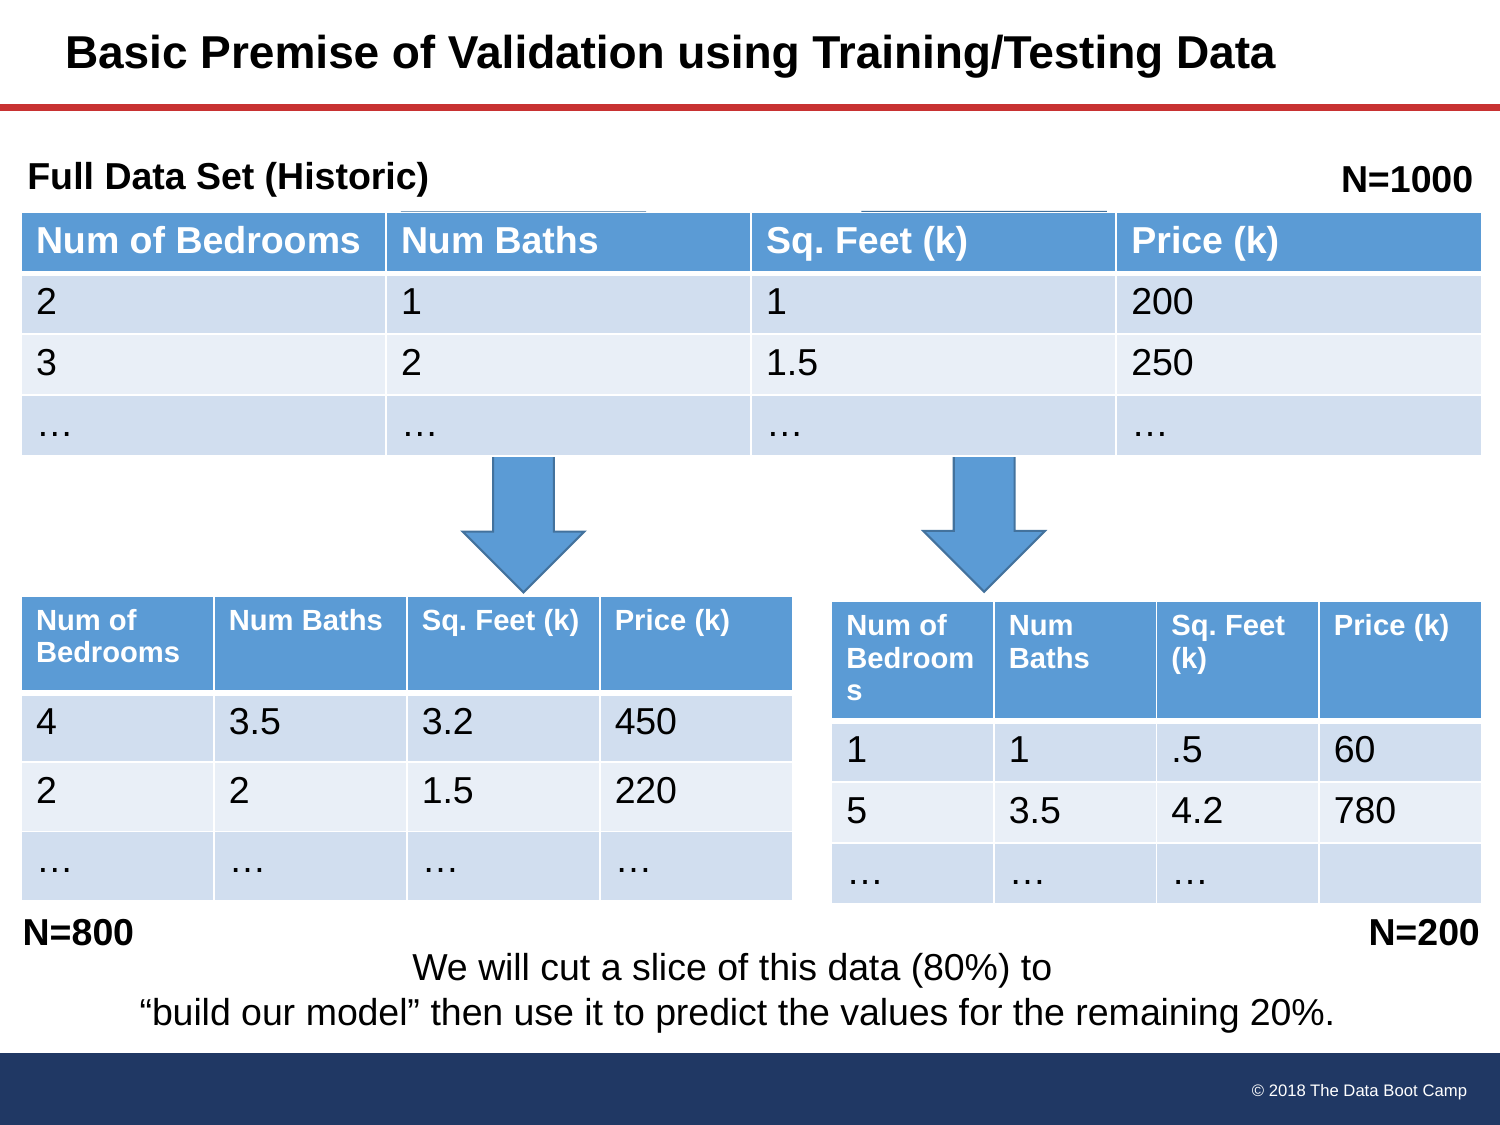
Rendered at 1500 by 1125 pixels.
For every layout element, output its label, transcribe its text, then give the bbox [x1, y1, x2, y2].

table_cell 2 [22, 763, 213, 831]
table_cell … [215, 832, 406, 900]
table_cell … [601, 832, 792, 900]
text_box [920, 457, 1048, 594]
table_cell 4 [22, 696, 213, 761]
table_header Sq. Feet (k) [1157, 602, 1318, 718]
table_cell … [22, 396, 385, 455]
table_cell 1 [995, 724, 1156, 781]
table_header Num of Bedrooms [22, 597, 213, 690]
table_cell … [387, 396, 750, 455]
table_header Price (k) [1320, 602, 1481, 718]
text_box We will cut a slice of this data (80%) to “build our model” then use it to predict the values for the remaining 20%. [31, 935, 1445, 1040]
table_cell 60 [1320, 724, 1481, 781]
table_cell 780 [1320, 783, 1481, 842]
table_cell … [408, 832, 599, 900]
table_cell 220 [601, 763, 792, 831]
table_cell 450 [601, 696, 792, 761]
table_cell 3 [22, 335, 385, 394]
table_header Num Baths [215, 597, 406, 690]
table_header Num of Bedrooms [832, 602, 993, 718]
table_header Sq. Feet (k) [752, 213, 1115, 271]
table_cell 2 [387, 335, 750, 394]
title Basic Premise of Validation using Training/Testing Data [50, 0, 1300, 108]
table_cell 200 [1117, 276, 1481, 333]
text_box N=800 [7, 900, 149, 961]
table_cell 1.5 [408, 763, 599, 831]
table_cell 1 [752, 276, 1115, 333]
table_cell … [752, 396, 1115, 455]
table_cell … [1157, 844, 1318, 903]
text_box Full Data Set (Historic) [12, 144, 1235, 205]
table_cell … [1117, 396, 1481, 455]
table_cell 250 [1117, 335, 1481, 394]
table_header Num Baths [995, 602, 1156, 718]
table_cell … [22, 832, 213, 900]
table_cell 1 [832, 724, 993, 781]
table_header Price (k) [601, 597, 792, 690]
table_header Sq. Feet (k) [408, 597, 599, 690]
table_cell 2 [22, 276, 385, 333]
table_cell 3.5 [215, 696, 406, 761]
table_cell … [832, 844, 993, 903]
table_cell 3.5 [995, 783, 1156, 842]
text_box N=200 [1353, 900, 1495, 961]
table_header Num of Bedrooms [22, 213, 385, 271]
table_cell 3.2 [408, 696, 599, 761]
table_cell … [995, 844, 1156, 903]
table_cell 2 [215, 763, 406, 831]
table_cell 5 [832, 783, 993, 842]
table_cell 1 [387, 276, 750, 333]
table_cell [1320, 844, 1481, 903]
table_header Num Baths [387, 213, 750, 271]
text_box N=1000 [1326, 147, 1488, 207]
table_header Price (k) [1117, 213, 1481, 271]
table_cell .5 [1157, 724, 1318, 781]
table_cell 1.5 [752, 335, 1115, 394]
table_cell 4.2 [1157, 783, 1318, 842]
text_box [460, 457, 587, 594]
